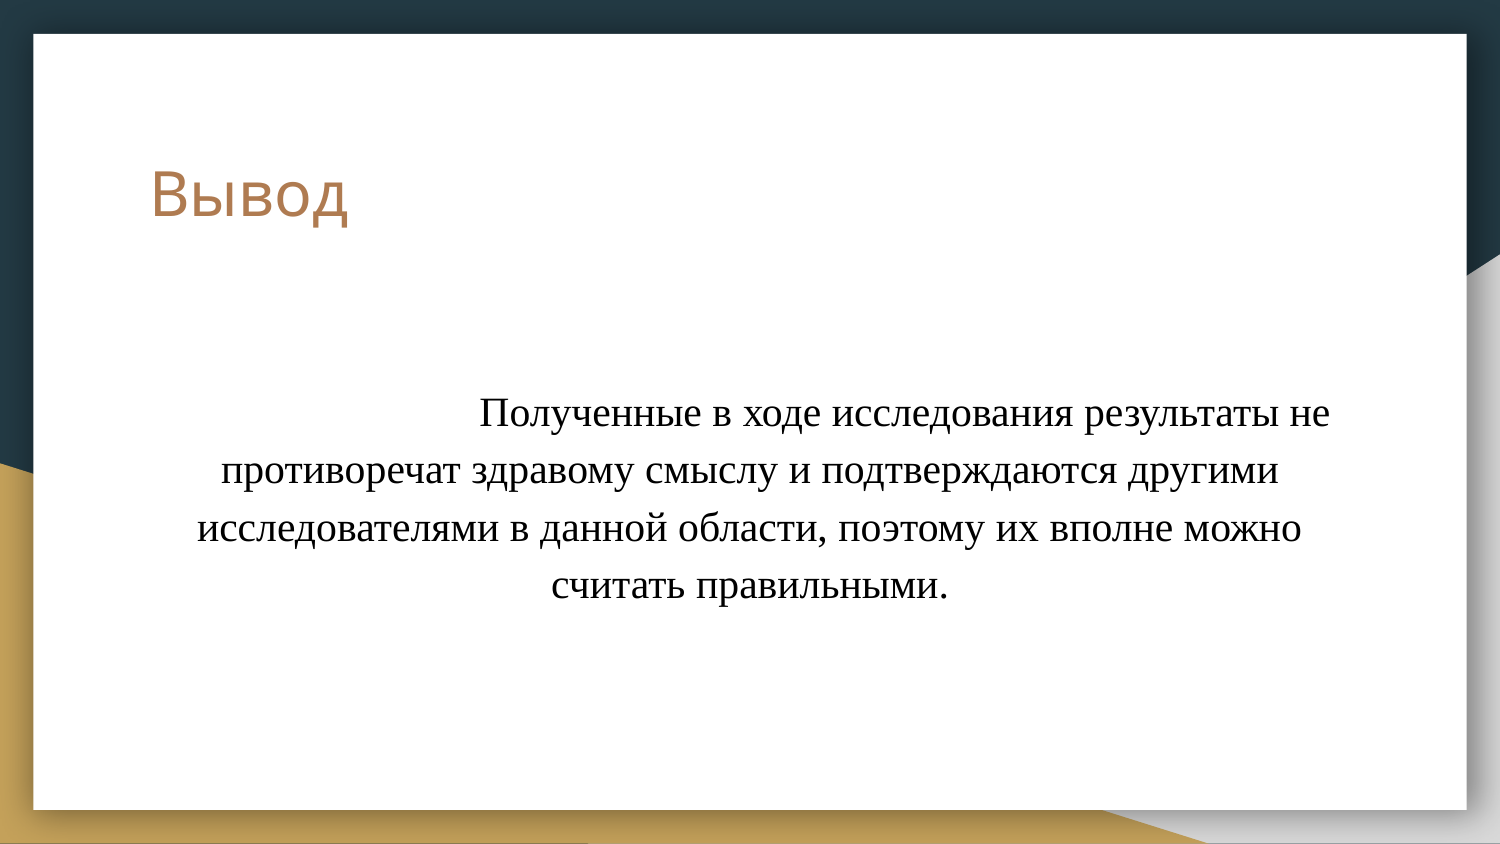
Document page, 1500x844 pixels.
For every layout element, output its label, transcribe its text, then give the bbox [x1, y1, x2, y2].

title Вывод [134, 138, 1366, 296]
list Полученные в ходе исследования результаты не противоречат здравому смыслу и подтверждаются другими исследователями в данной области, поэтому их вполне можно считать правильными. [134, 326, 1366, 729]
